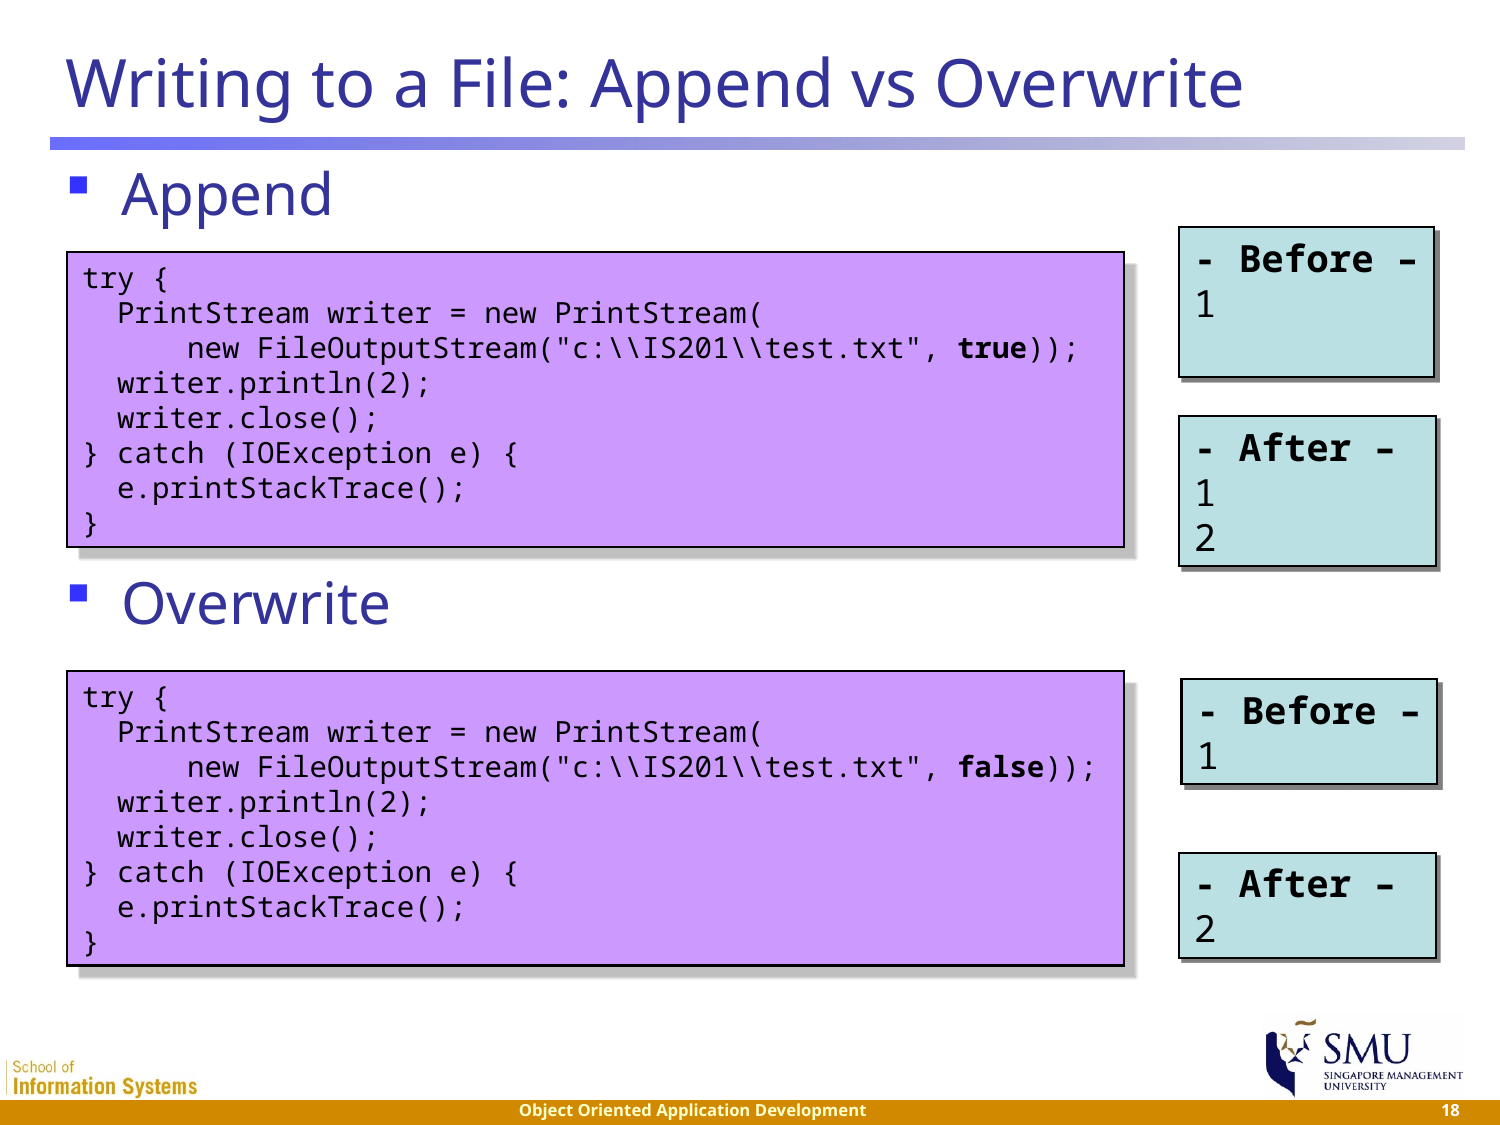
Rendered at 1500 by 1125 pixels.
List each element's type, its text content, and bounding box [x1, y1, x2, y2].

text_box try { PrintStream writer = new PrintStream( new FileOutputStream("c:\\IS201\\test.txt", true)); writer.println(2); writer.close(); } catch (IOException e) { e.printStackTrace(); } [66, 252, 1125, 548]
slide_number 18 [1262, 1072, 1475, 1123]
picture [1262, 1012, 1466, 1072]
text_box try { PrintStream writer = new PrintStream( new FileOutputStream("c:\\IS201\\test.txt", false)); writer.println(2); writer.close(); } catch (IOException e) { e.printStackTrace(); } [66, 670, 1125, 966]
text_box - After – 2 [1178, 852, 1436, 958]
text_box - Before – 1 [1181, 679, 1437, 785]
text_box - Before – 1 [1178, 227, 1435, 378]
footer Object Oriented Application Development [393, 1092, 993, 1118]
title Writing to a File: Append vs Overwrite [50, 24, 1463, 138]
text_box - After – 1 2 [1178, 415, 1436, 566]
picture [0, 1049, 200, 1100]
list Append Overwrite [50, 149, 1463, 1063]
